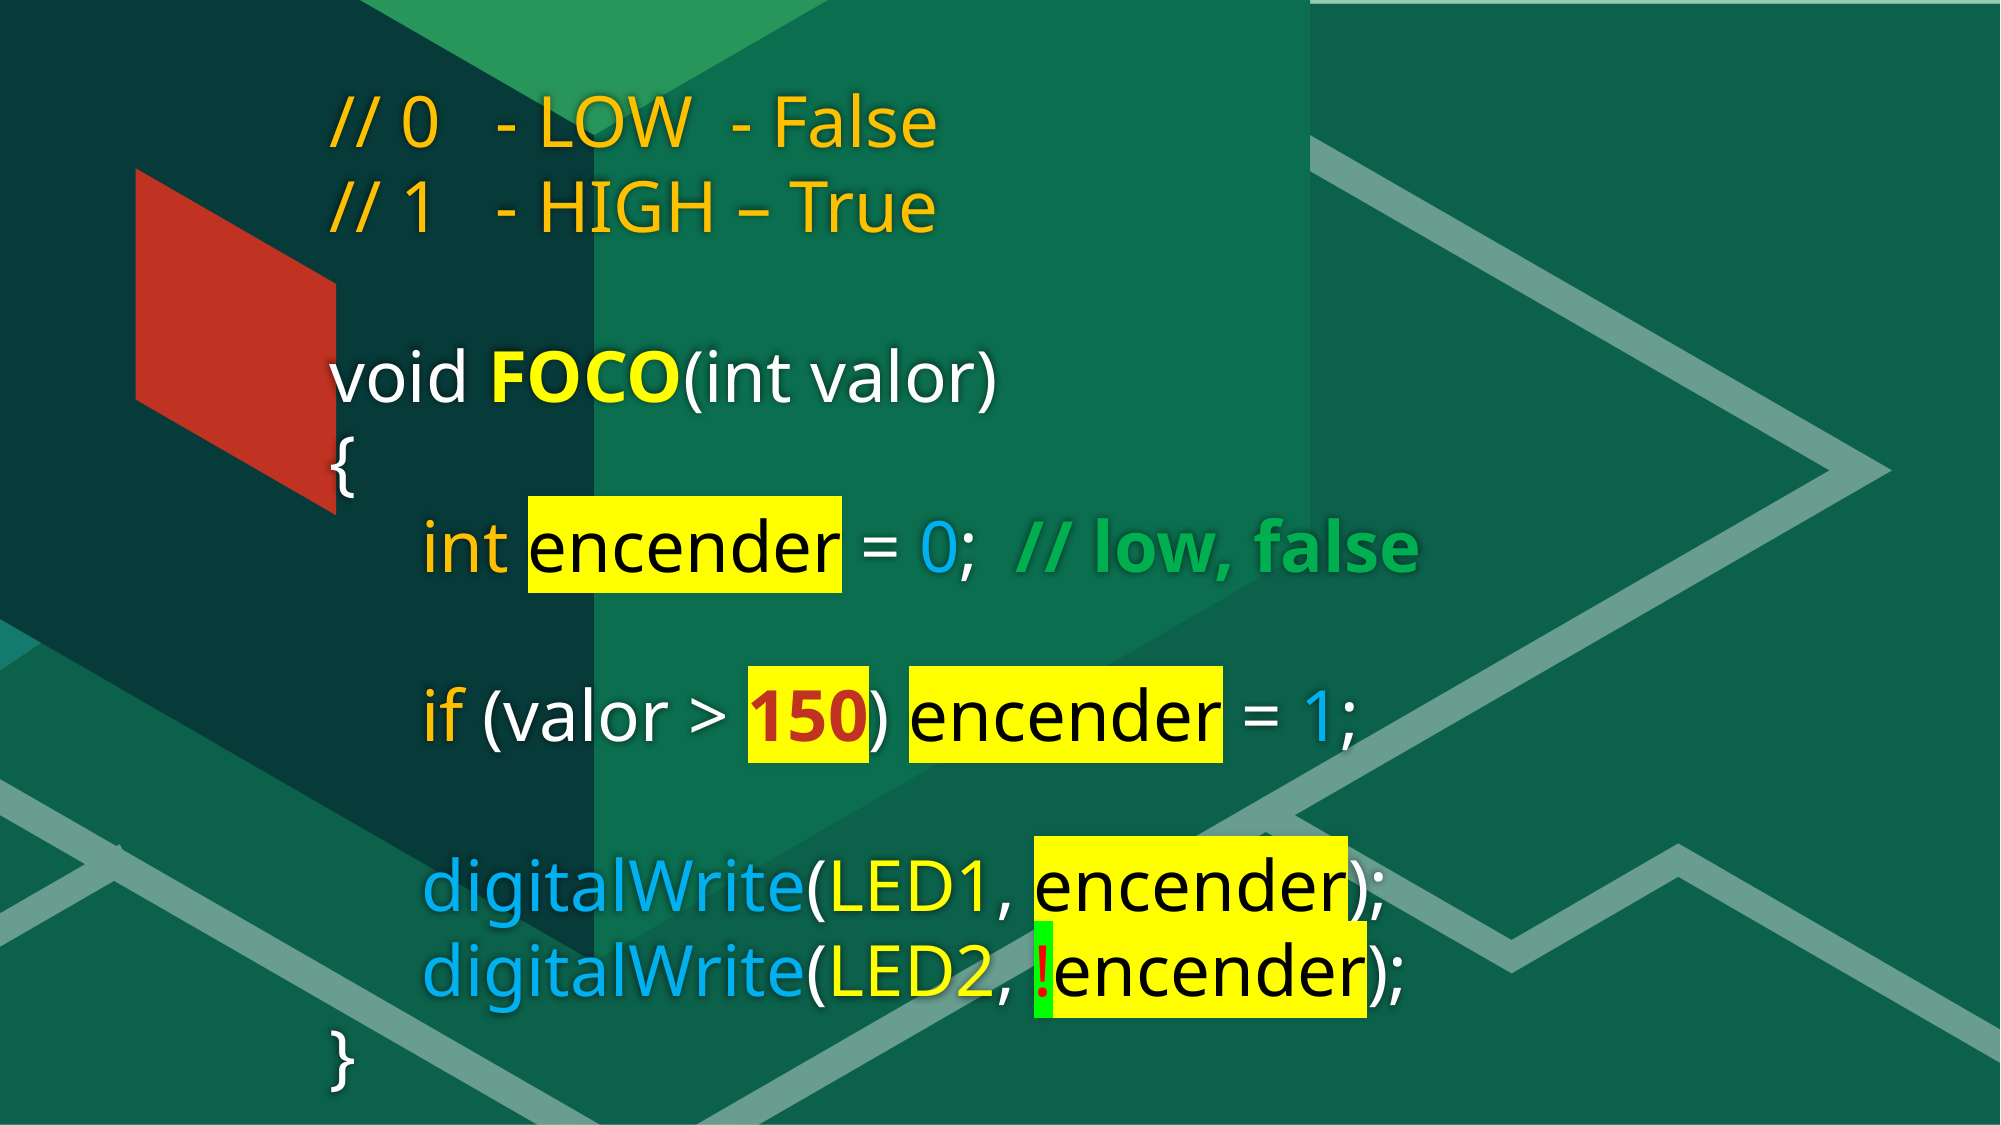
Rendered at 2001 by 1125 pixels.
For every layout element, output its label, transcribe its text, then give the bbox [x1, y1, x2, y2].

title // 0 - LOW - False // 1 - HIGH – True void FOCO(int valor) { int encender = 0; // low, false if (valor > 150) encender = 1; digitalWrite(LED1, encender); digitalWrite(LED2, !encender); } [314, 339, 1785, 1104]
picture [0, 0, 2001, 1125]
